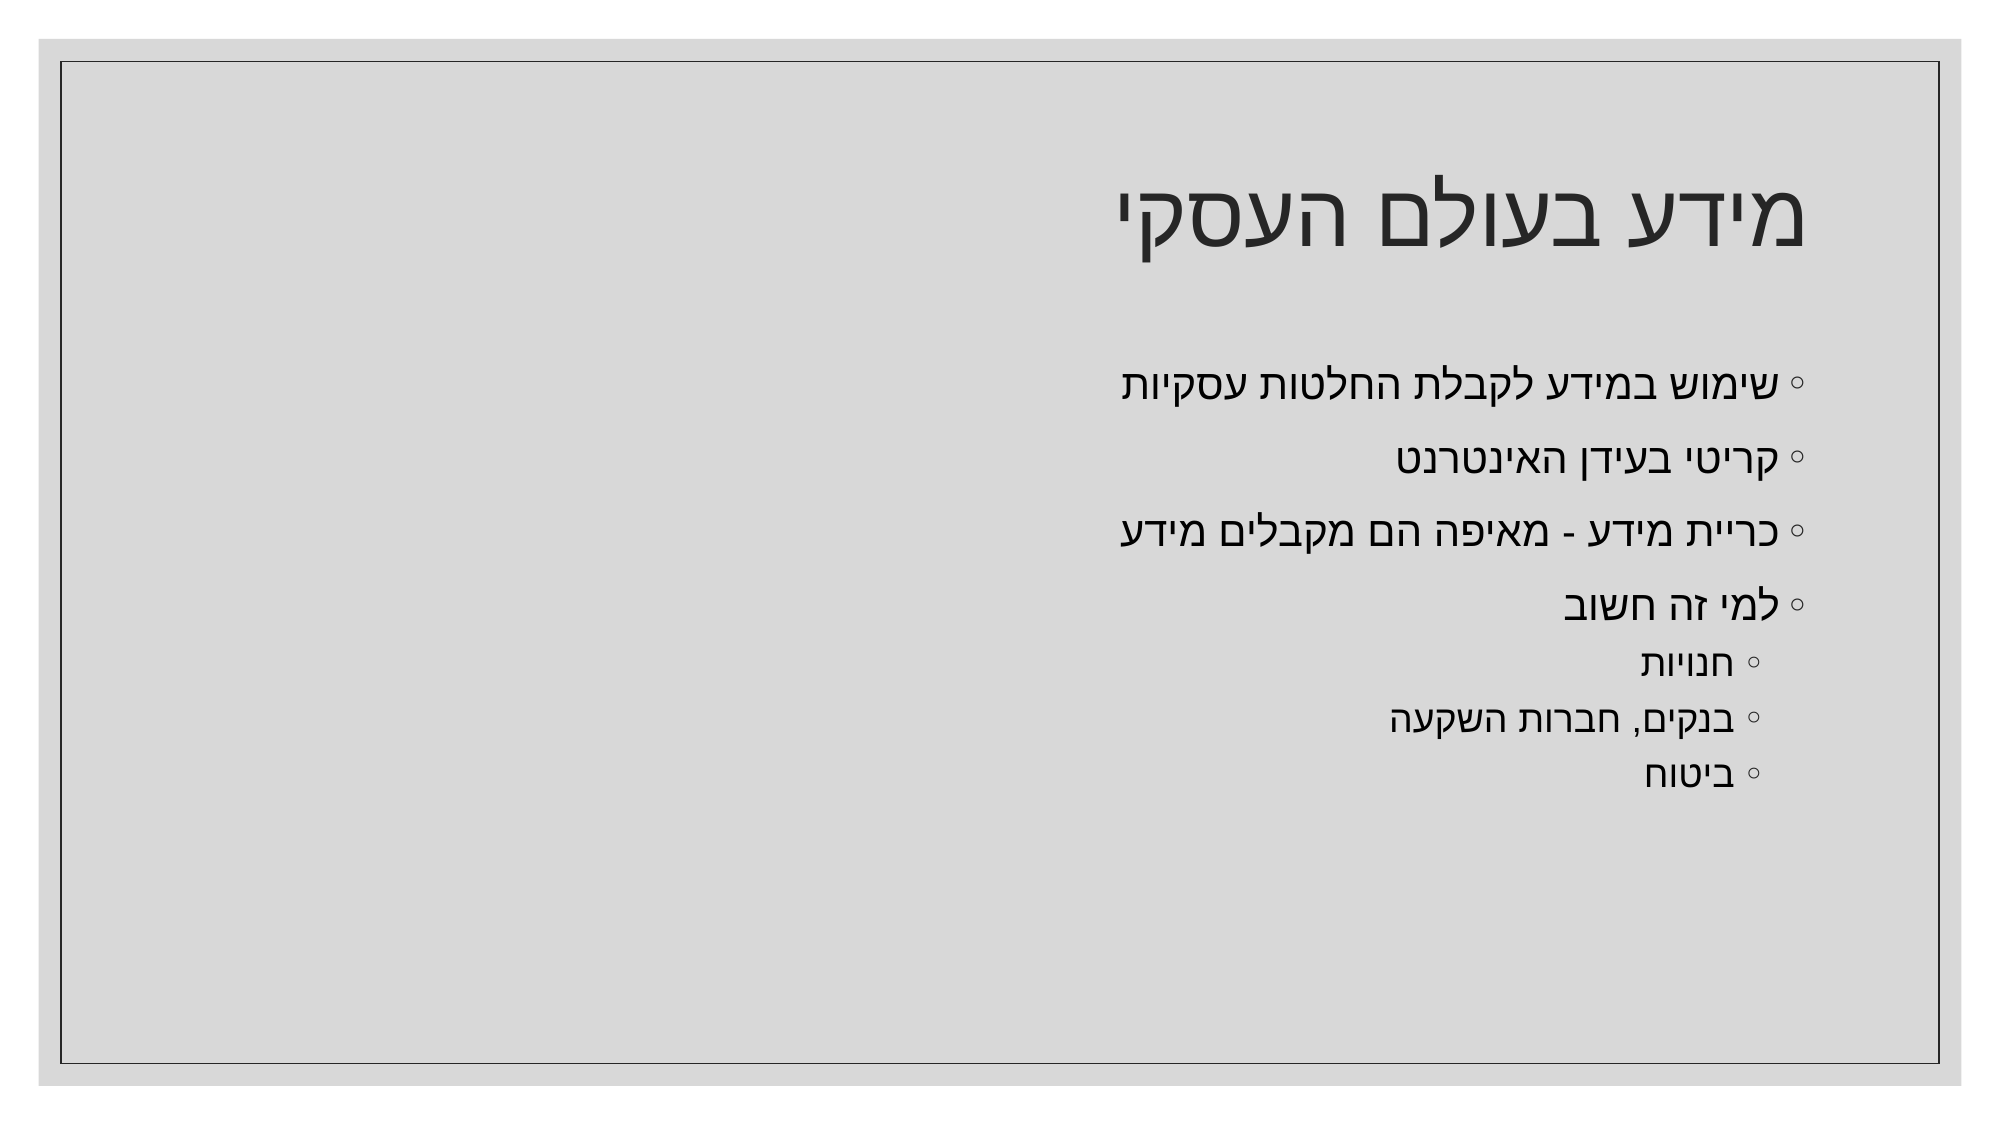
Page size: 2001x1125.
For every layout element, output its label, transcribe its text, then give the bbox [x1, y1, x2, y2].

list שימוש במידע לקבלת החלטות עסקיות קריטי בעידן האינטרנט כריית מידע - מאיפה הם מקבלים מידע למי זה חשוב חנויות בנקים, חברות השקעה ביטוח [174, 345, 1825, 977]
title מידע בעולם העסקי [174, 105, 1825, 331]
